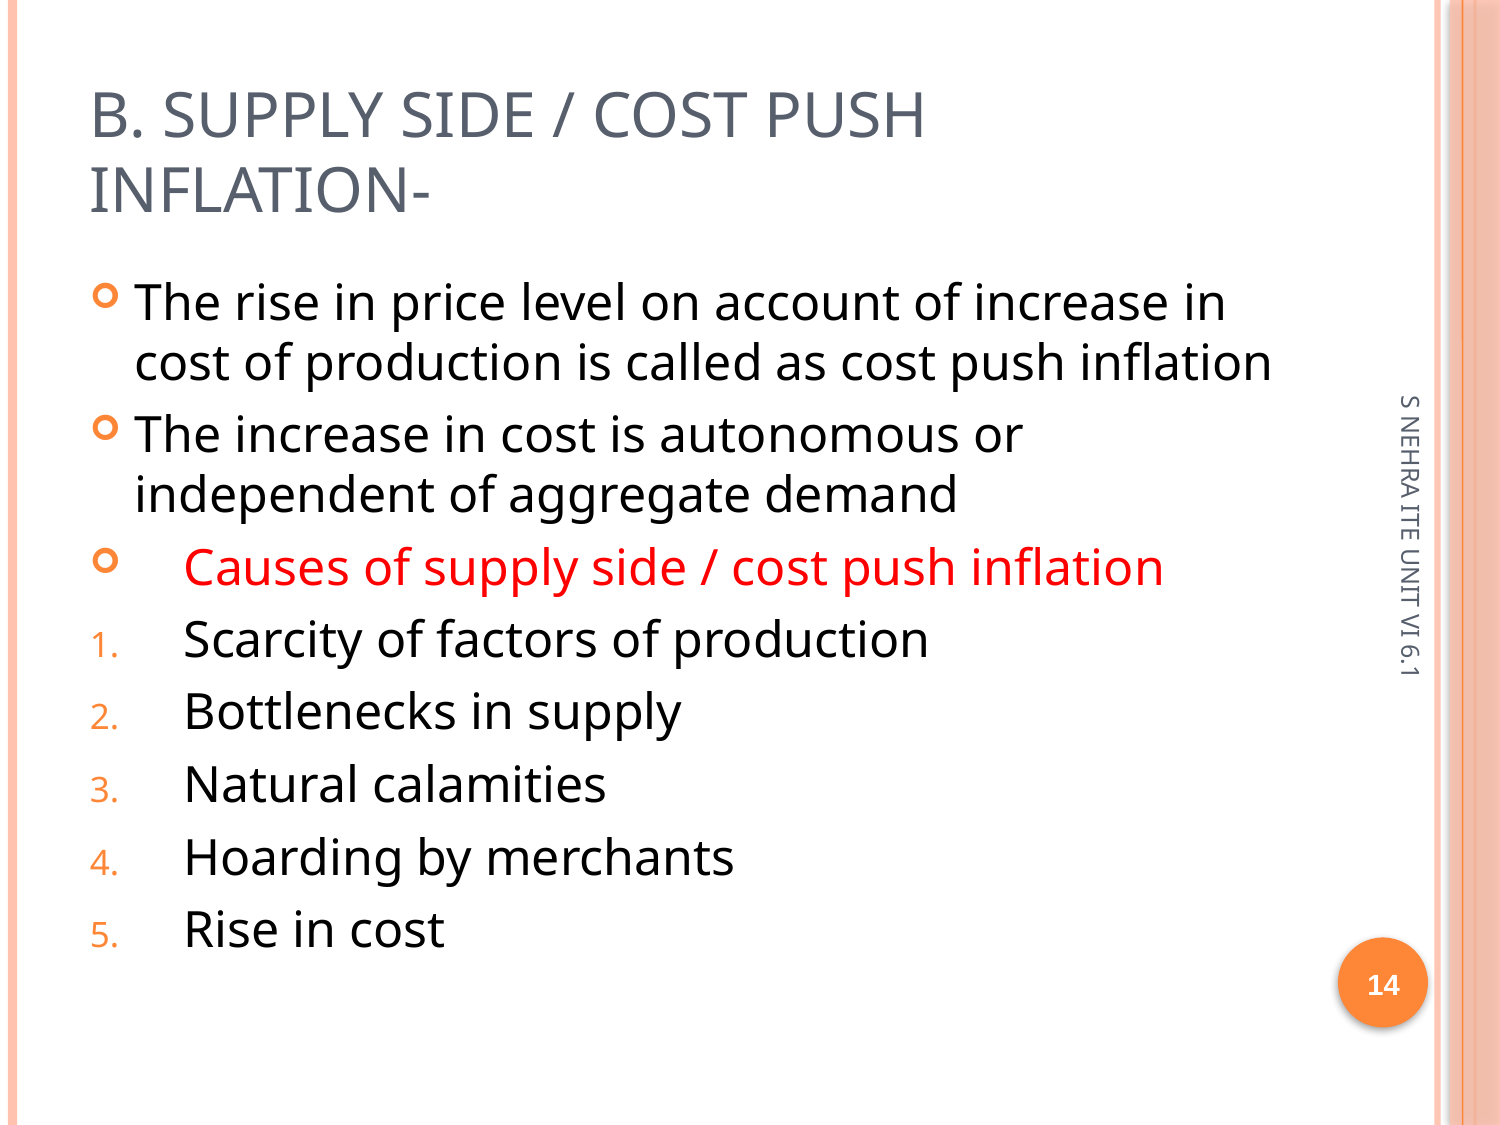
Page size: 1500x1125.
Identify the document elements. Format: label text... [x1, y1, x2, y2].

footer S NEHRA ITE UNIT VI 6.1 [1379, 380, 1440, 906]
list The rise in price level on account of increase in cost of production is called as cost push inflation The increase in cost is autonomous or independent of aggregate demand Causes of supply side / cost push inflation Scarcity of factors of production Bottlenecks in supply Natural calamities Hoarding by merchants Rise in cost [75, 262, 1300, 1062]
title B. supply side / cost push inflation- [75, 45, 1300, 233]
slide_number 14 [1333, 940, 1434, 1026]
